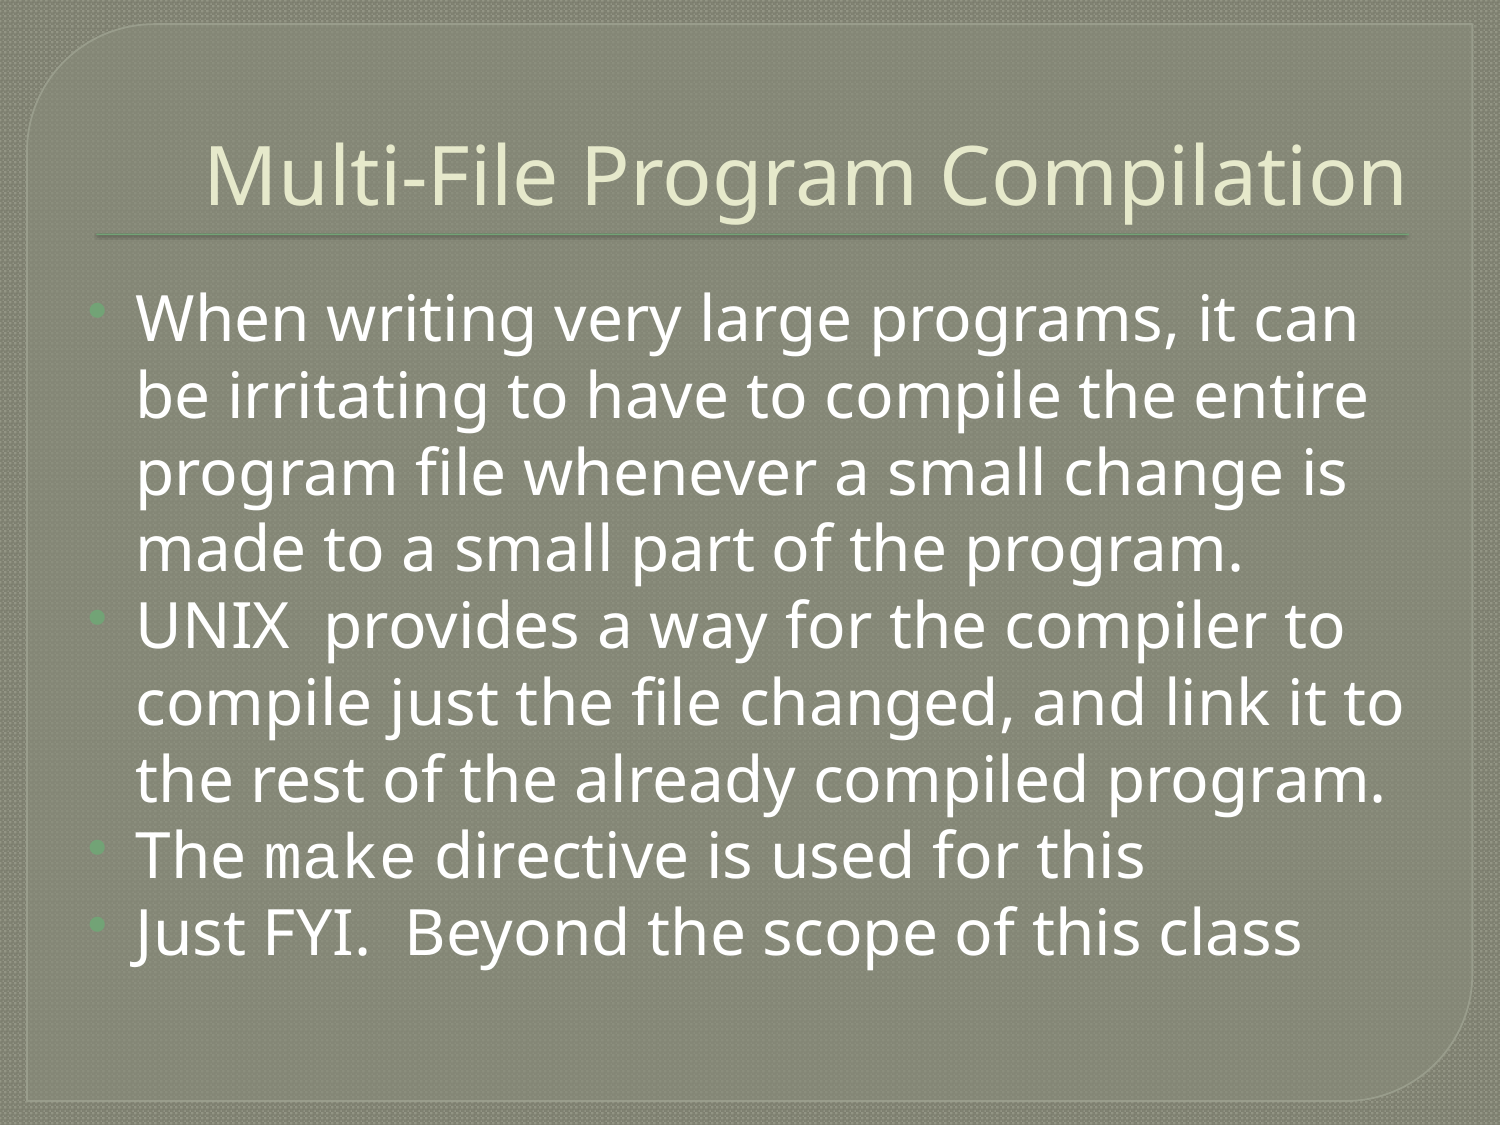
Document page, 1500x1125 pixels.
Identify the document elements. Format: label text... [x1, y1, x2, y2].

list When writing very large programs, it can be irritating to have to compile the entire program file whenever a small change is made to a small part of the program. UNIX provides a way for the compiler to compile just the file changed, and link it to the rest of the already compiled program. The make directive is used for this Just FYI. Beyond the scope of this class [75, 270, 1425, 1013]
title Multi-File Program Compilation [75, 41, 1425, 230]
